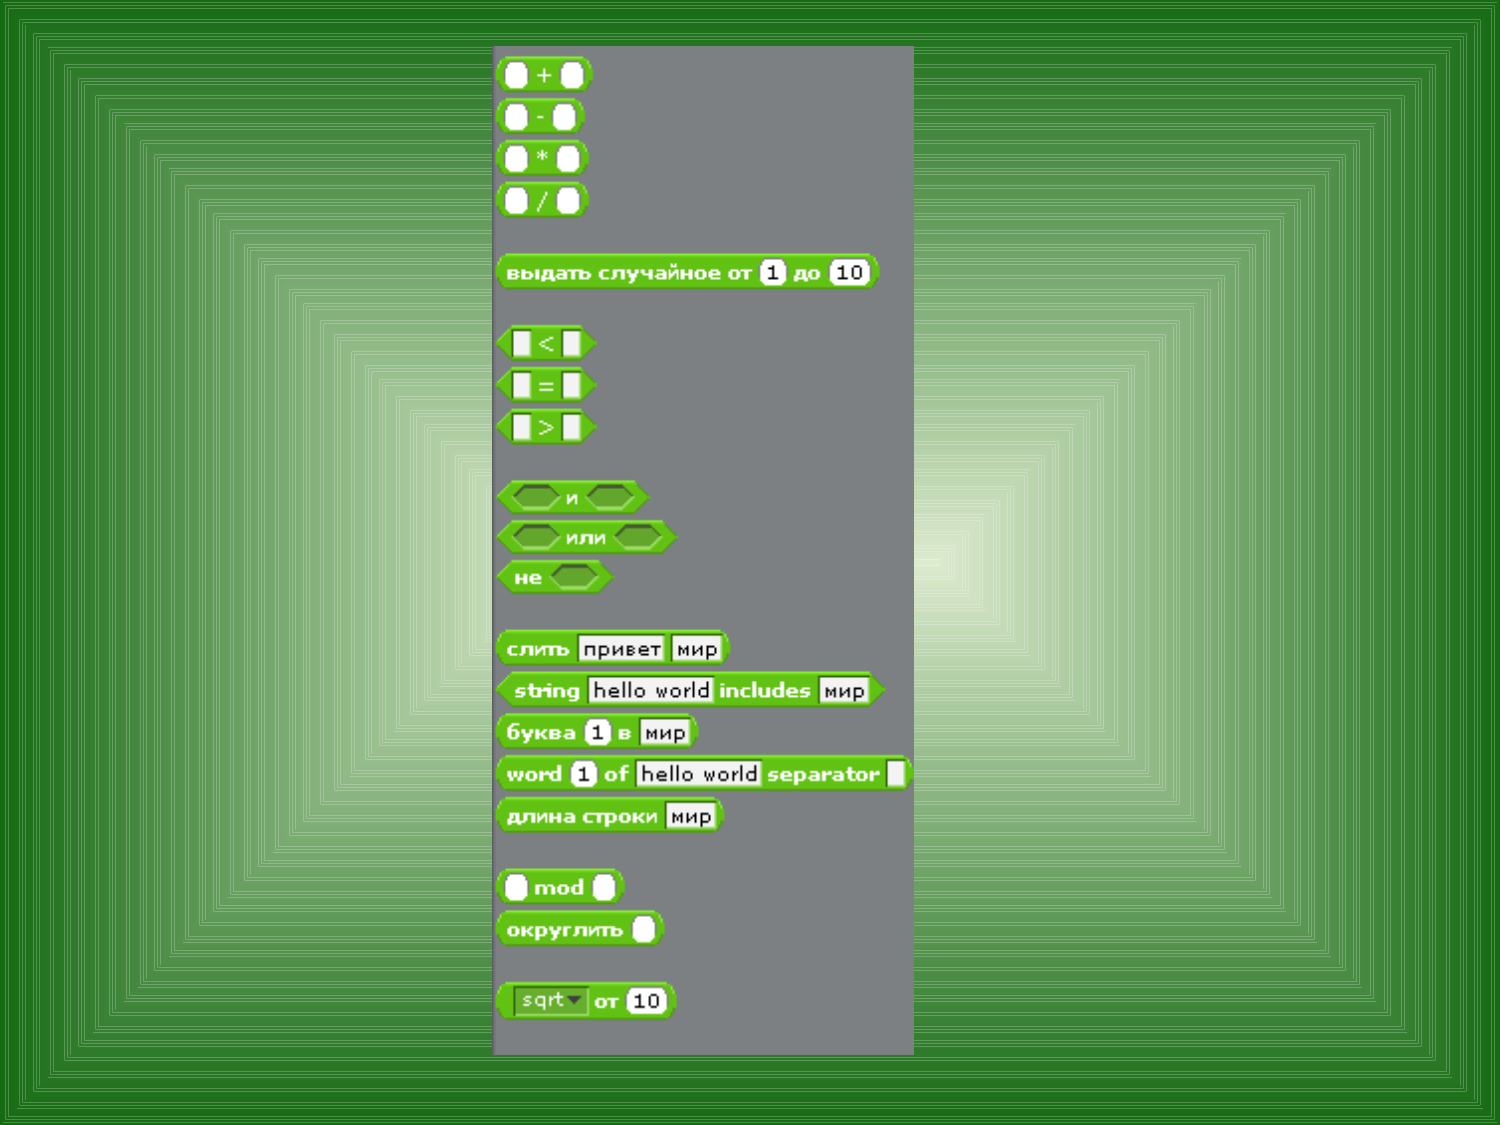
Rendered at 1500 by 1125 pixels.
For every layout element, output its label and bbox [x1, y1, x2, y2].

picture [491, 46, 915, 1055]
